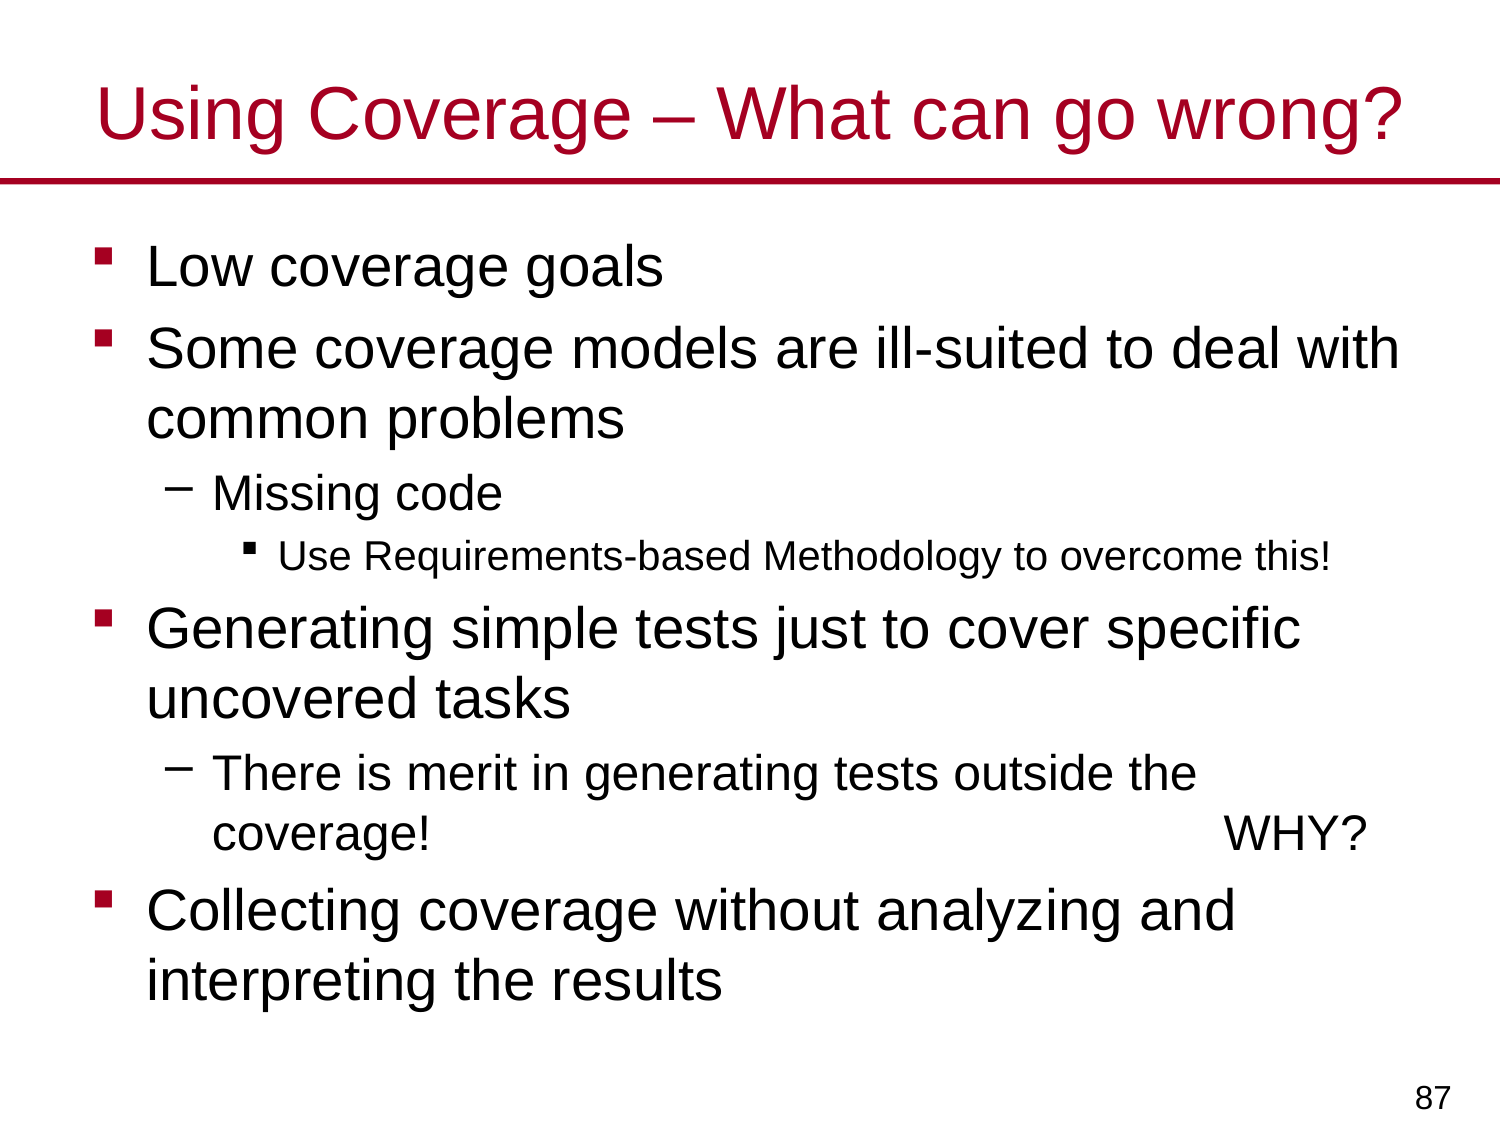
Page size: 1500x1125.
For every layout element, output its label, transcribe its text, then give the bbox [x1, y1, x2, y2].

list Low coverage goals Some coverage models are ill-suited to deal with common problems Missing code Use Requirements-based Methodology to overcome this! Generating simple tests just to cover specific uncovered tasks There is merit in generating tests outside the coverage! WHY? Collecting coverage without analyzing and interpreting the results [74, 220, 1426, 1034]
title Using Coverage – What can go wrong? [0, 44, 1500, 175]
